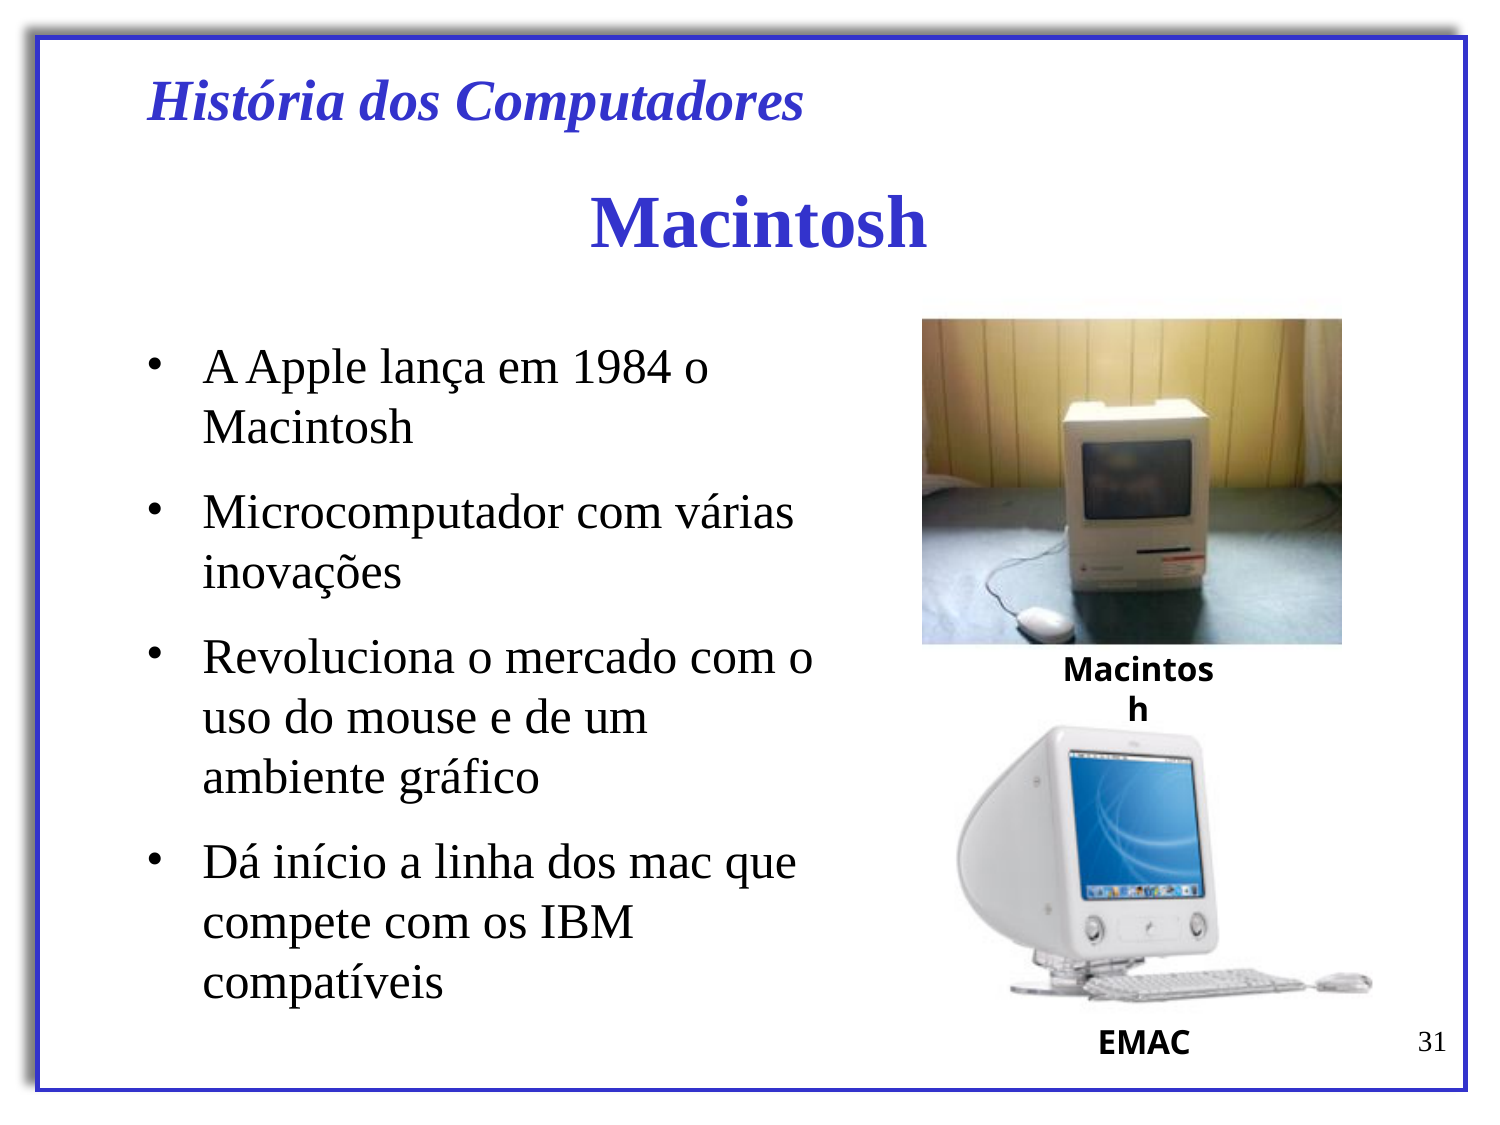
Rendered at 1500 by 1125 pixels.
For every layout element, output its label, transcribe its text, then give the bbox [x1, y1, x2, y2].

picture [940, 706, 1412, 1021]
text_box História dos Computadores [132, 54, 1395, 140]
text_box A Apple lança em 1984 o Macintosh Microcomputador com várias inovações Revoluciona o mercado com o uso do mouse e de um ambiente gráfico Dá início a linha dos mac que compete com os IBM compatíveis [131, 326, 832, 1005]
picture [922, 272, 1343, 693]
text_box ‹#› [1149, 1014, 1463, 1090]
text_box Macintosh [128, 165, 1391, 271]
text_box EMAC [1081, 1028, 1207, 1069]
